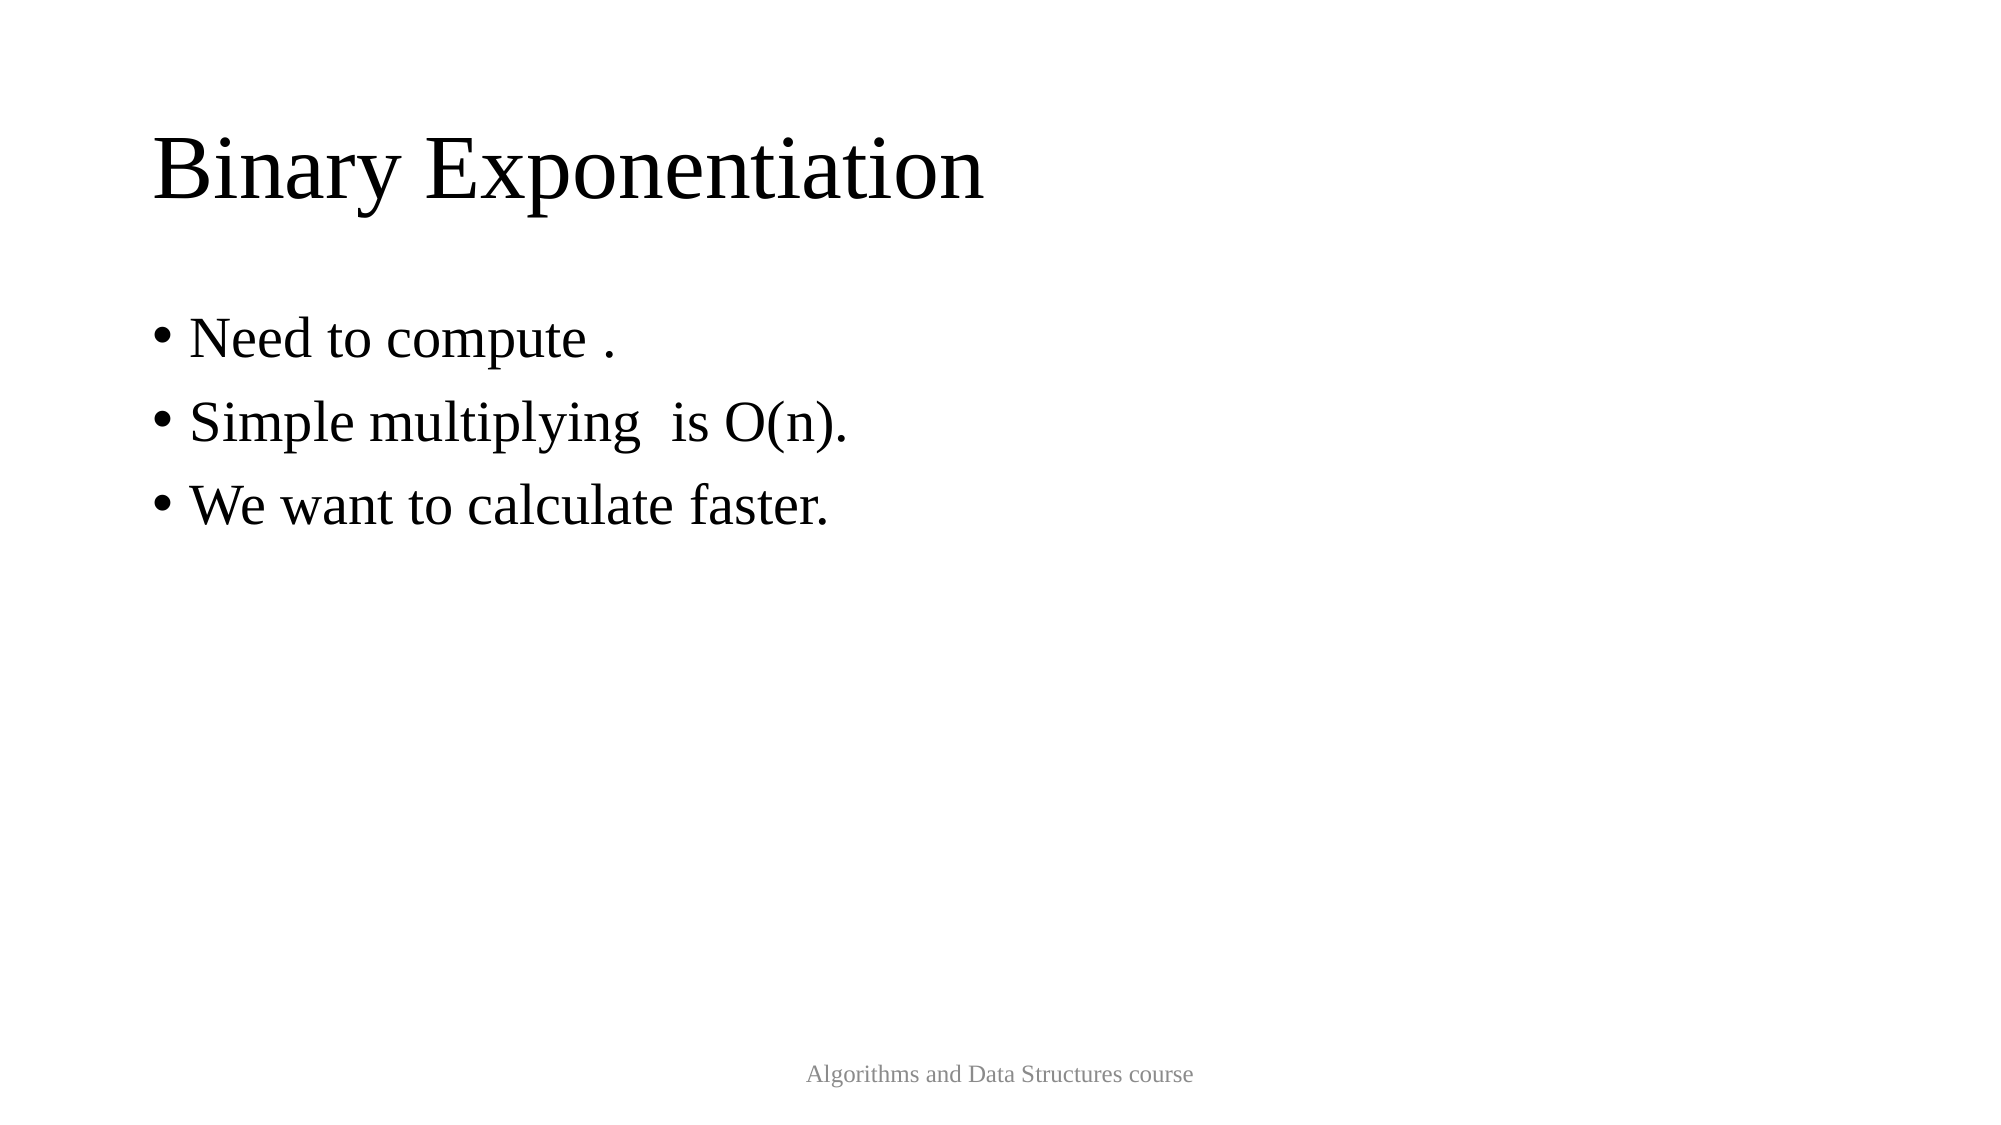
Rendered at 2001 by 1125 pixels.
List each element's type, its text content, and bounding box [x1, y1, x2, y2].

footer Algorithms and Data Structures course [662, 1042, 1338, 1103]
title Binary Exponentiation [137, 59, 1863, 278]
